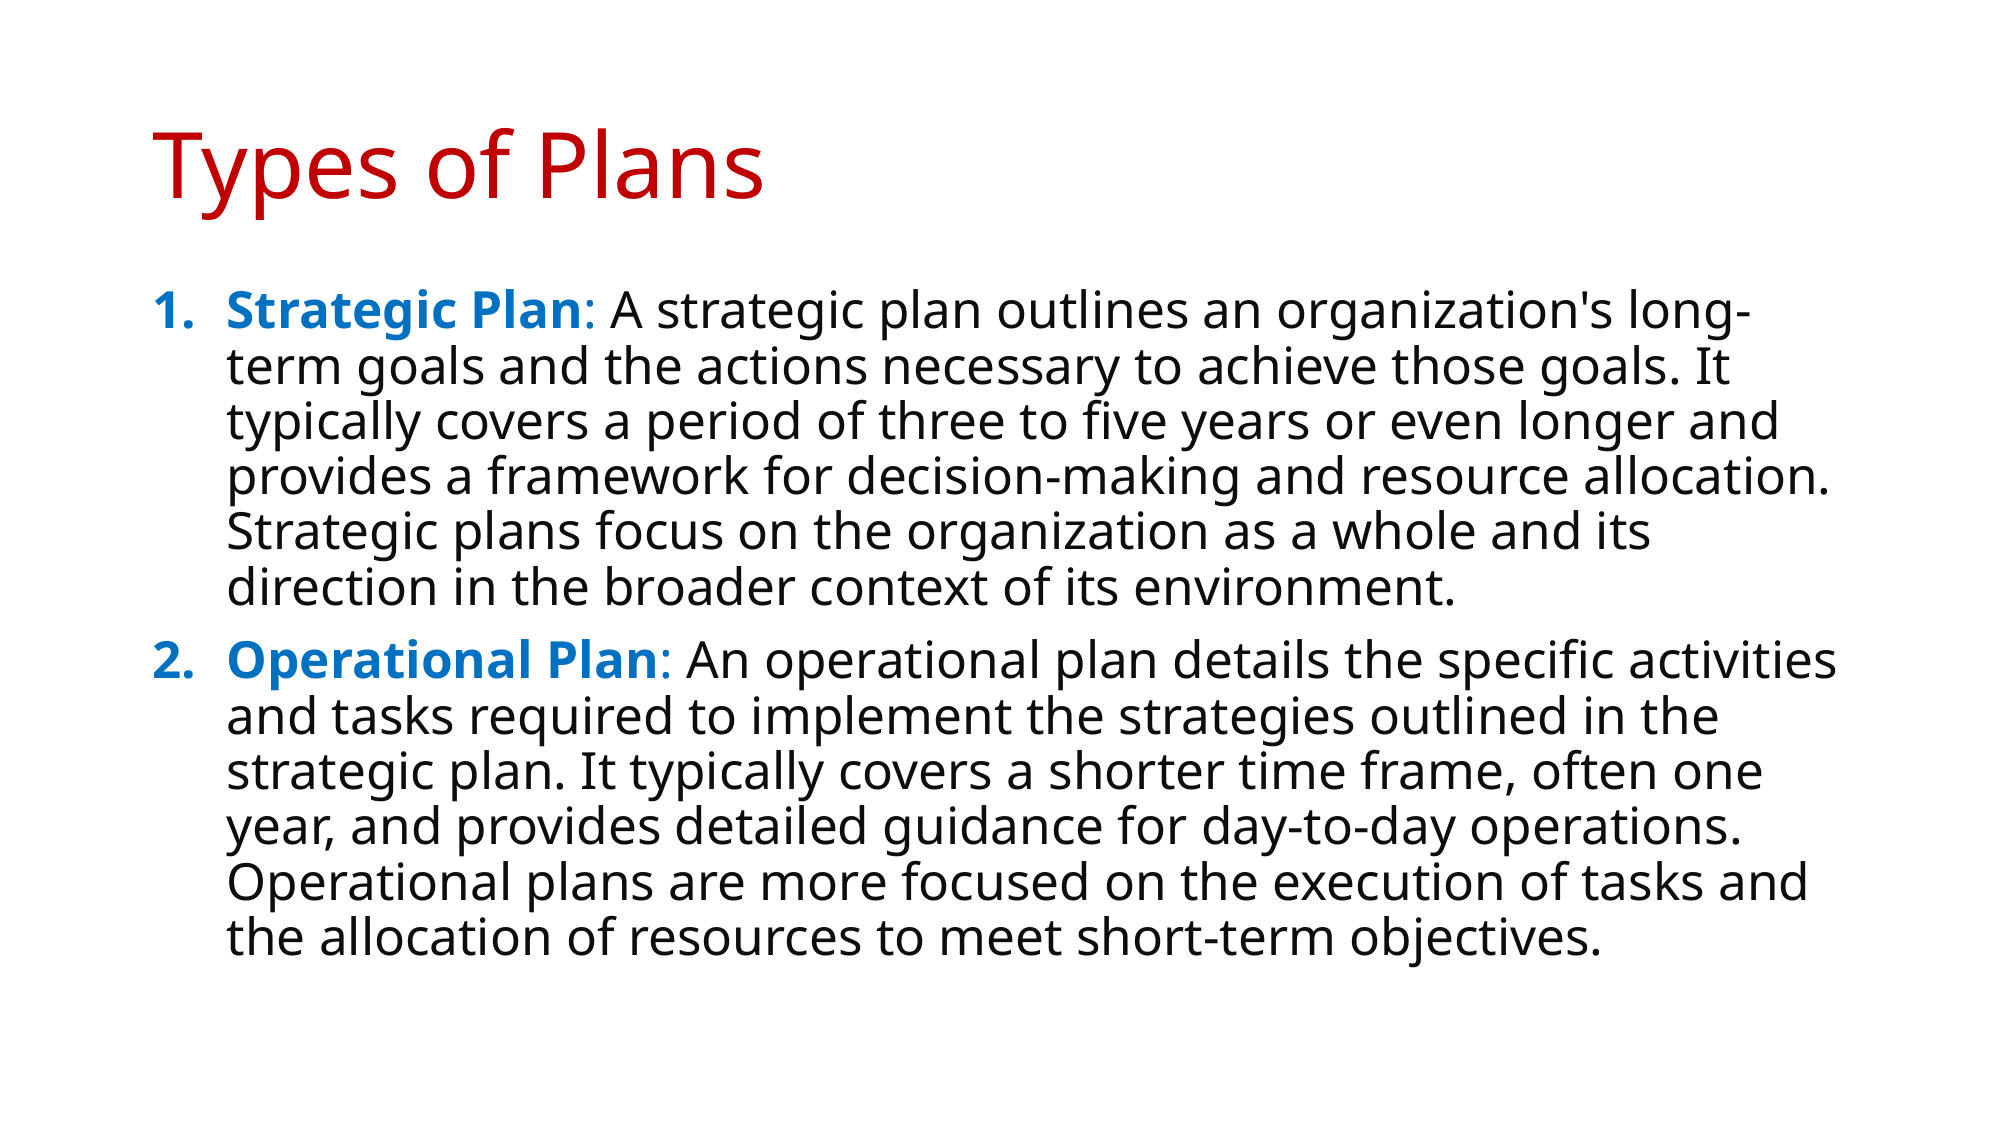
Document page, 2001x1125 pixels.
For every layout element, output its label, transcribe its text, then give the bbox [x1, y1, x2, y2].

title Types of Plans [137, 59, 1863, 277]
list Strategic Plan: A strategic plan outlines an organization's long-term goals and the actions necessary to achieve those goals. It typically covers a period of three to five years or even longer and provides a framework for decision-making and resource allocation. Strategic plans focus on the organization as a whole and its direction in the broader context of its environment. Operational Plan: An operational plan details the specific activities and tasks required to implement the strategies outlined in the strategic plan. It typically covers a shorter time frame, often one year, and provides detailed guidance for day-to-day operations. Operational plans are more focused on the execution of tasks and the allocation of resources to meet short-term objectives. [137, 277, 1863, 1014]
